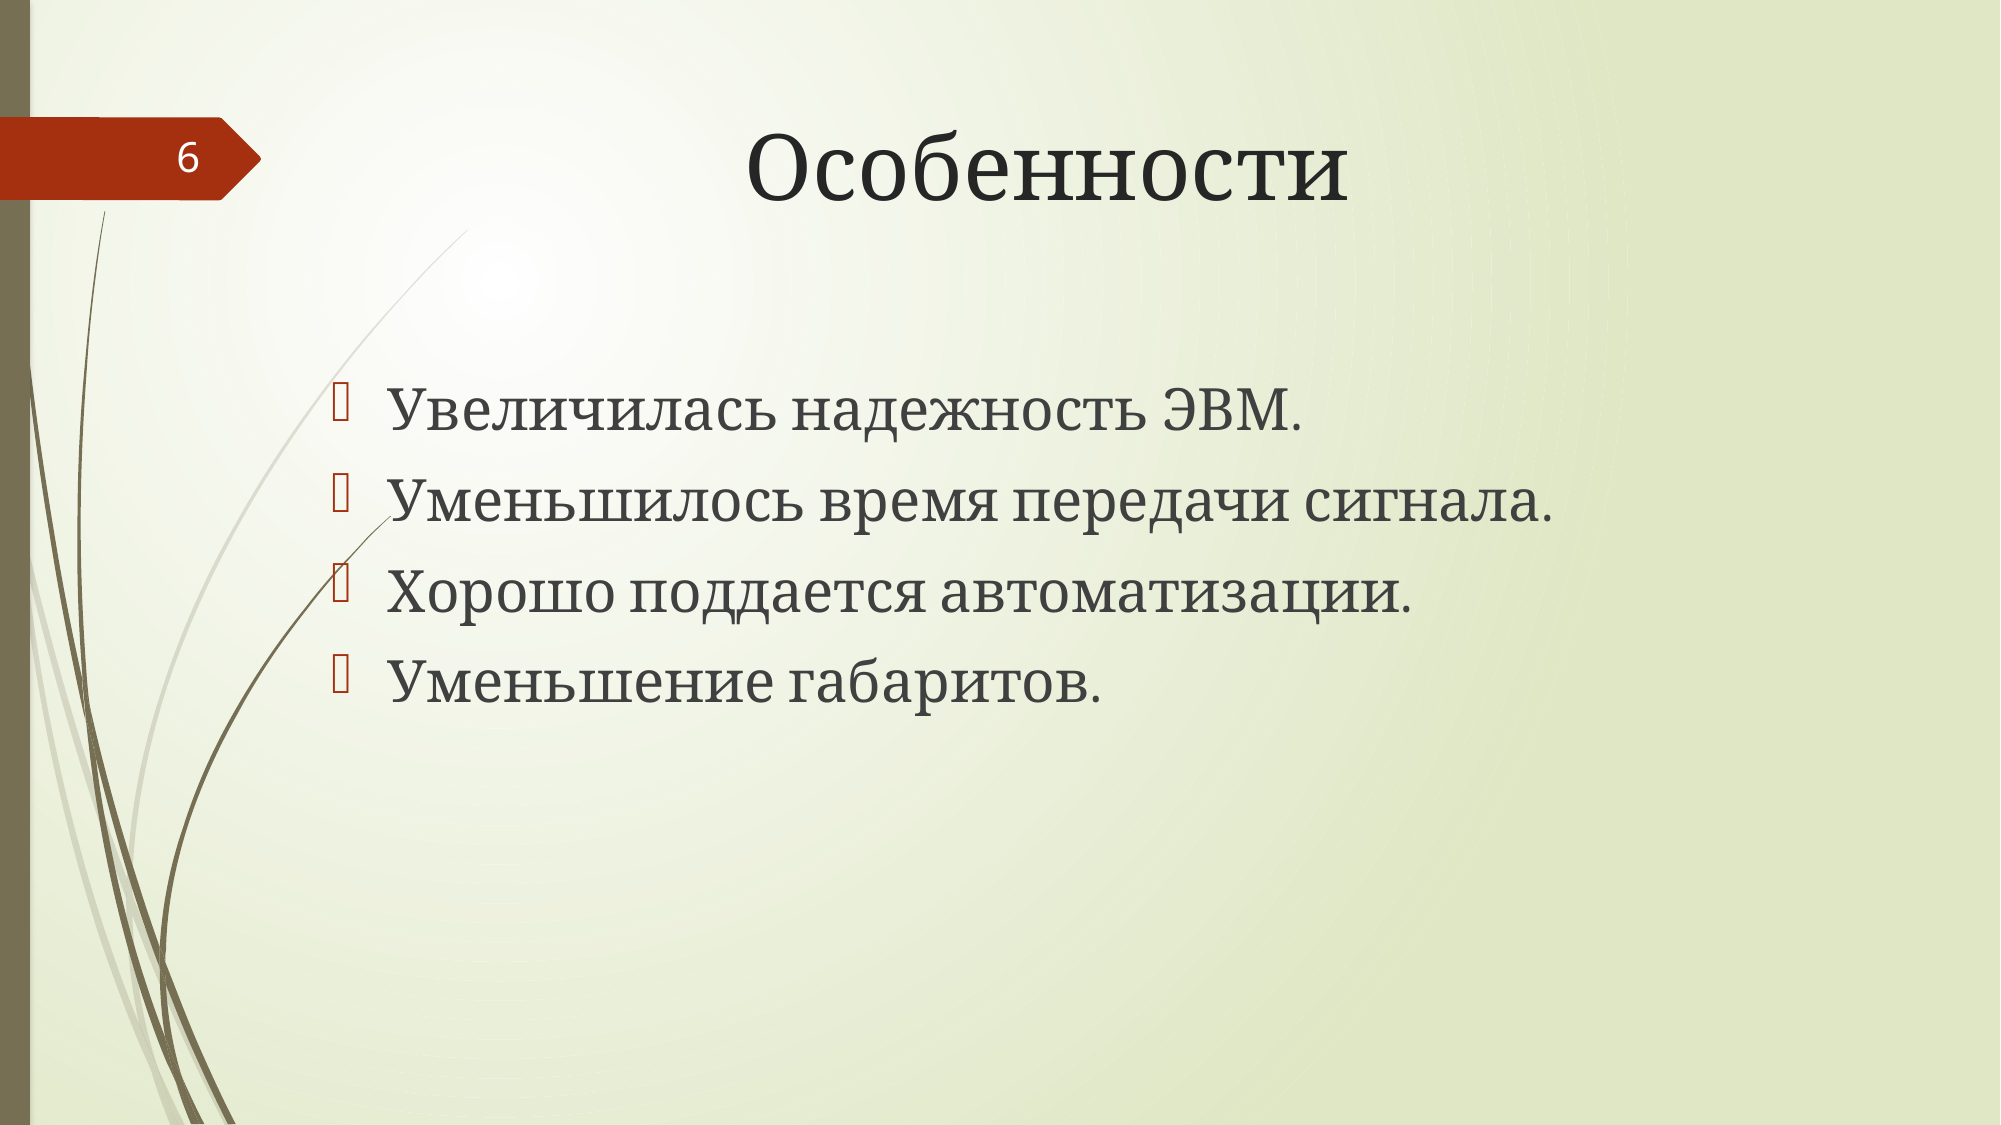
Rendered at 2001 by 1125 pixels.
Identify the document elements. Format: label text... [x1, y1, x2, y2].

title Особенности [316, 101, 1779, 262]
list Увеличилась надежность ЭВМ. Уменьшилось время передачи сигнала. Хорошо поддается автоматизации. Уменьшение габаритов. [316, 365, 1779, 753]
slide_number 6 [87, 129, 216, 190]
